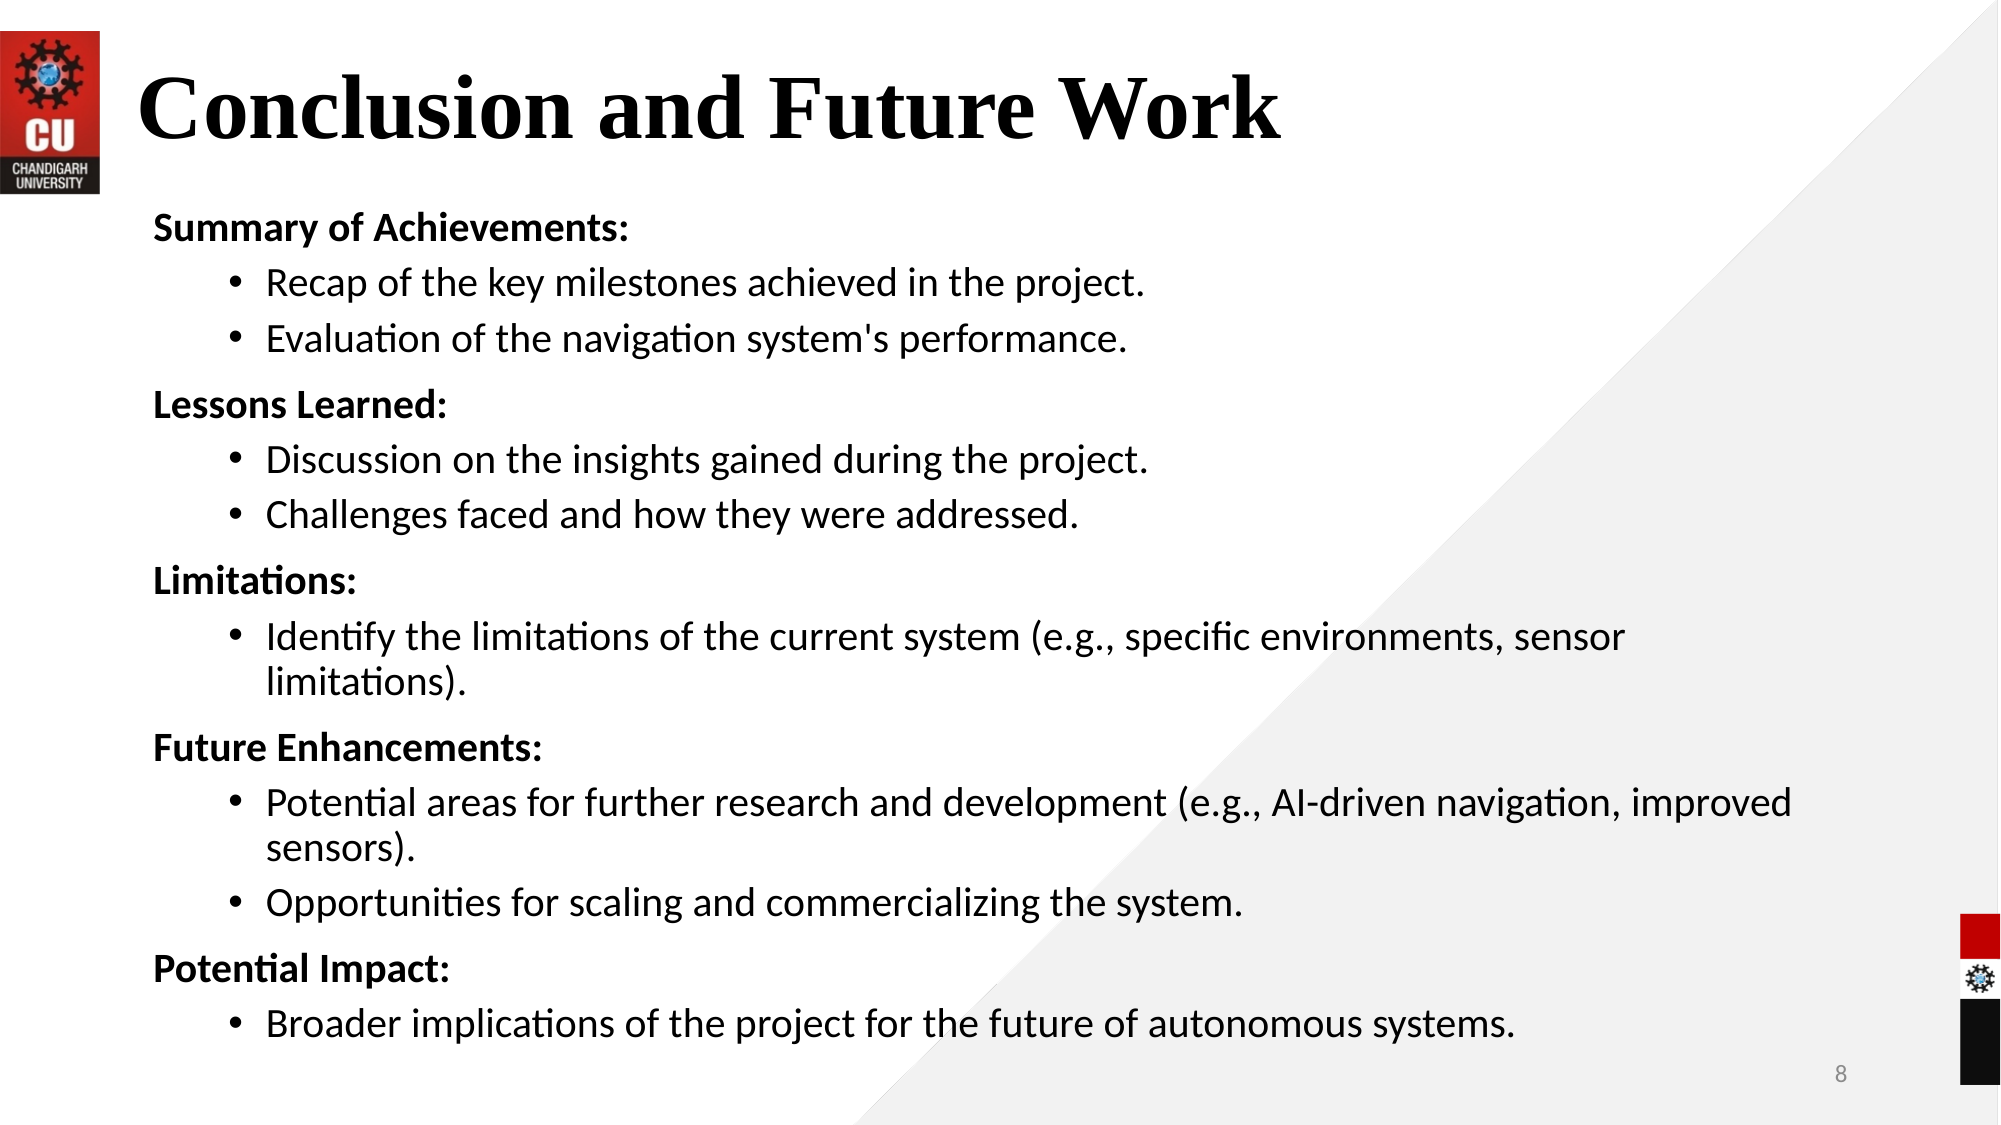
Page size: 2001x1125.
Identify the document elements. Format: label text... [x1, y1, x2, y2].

slide_number 8 [1831, 1042, 1863, 1103]
list Summary of Achievements: Recap of the key milestones achieved in the project. Evaluation of the navigation system's performance. Lessons Learned: Discussion on the insights gained during the project. Challenges faced and how they were addressed. Limitations: Identify the limitations of the current system (e.g., specific environments, sensor limitations). Future Enhancements: Potential areas for further research and development (e.g., AI-driven navigation, improved sensors). Opportunities for scaling and commercializing the system. Potential Impact: Broader implications of the project for the future of autonomous systems. [138, 197, 1831, 1121]
picture [0, 0, 2001, 1125]
title Conclusion and Future Work [121, 0, 1847, 218]
